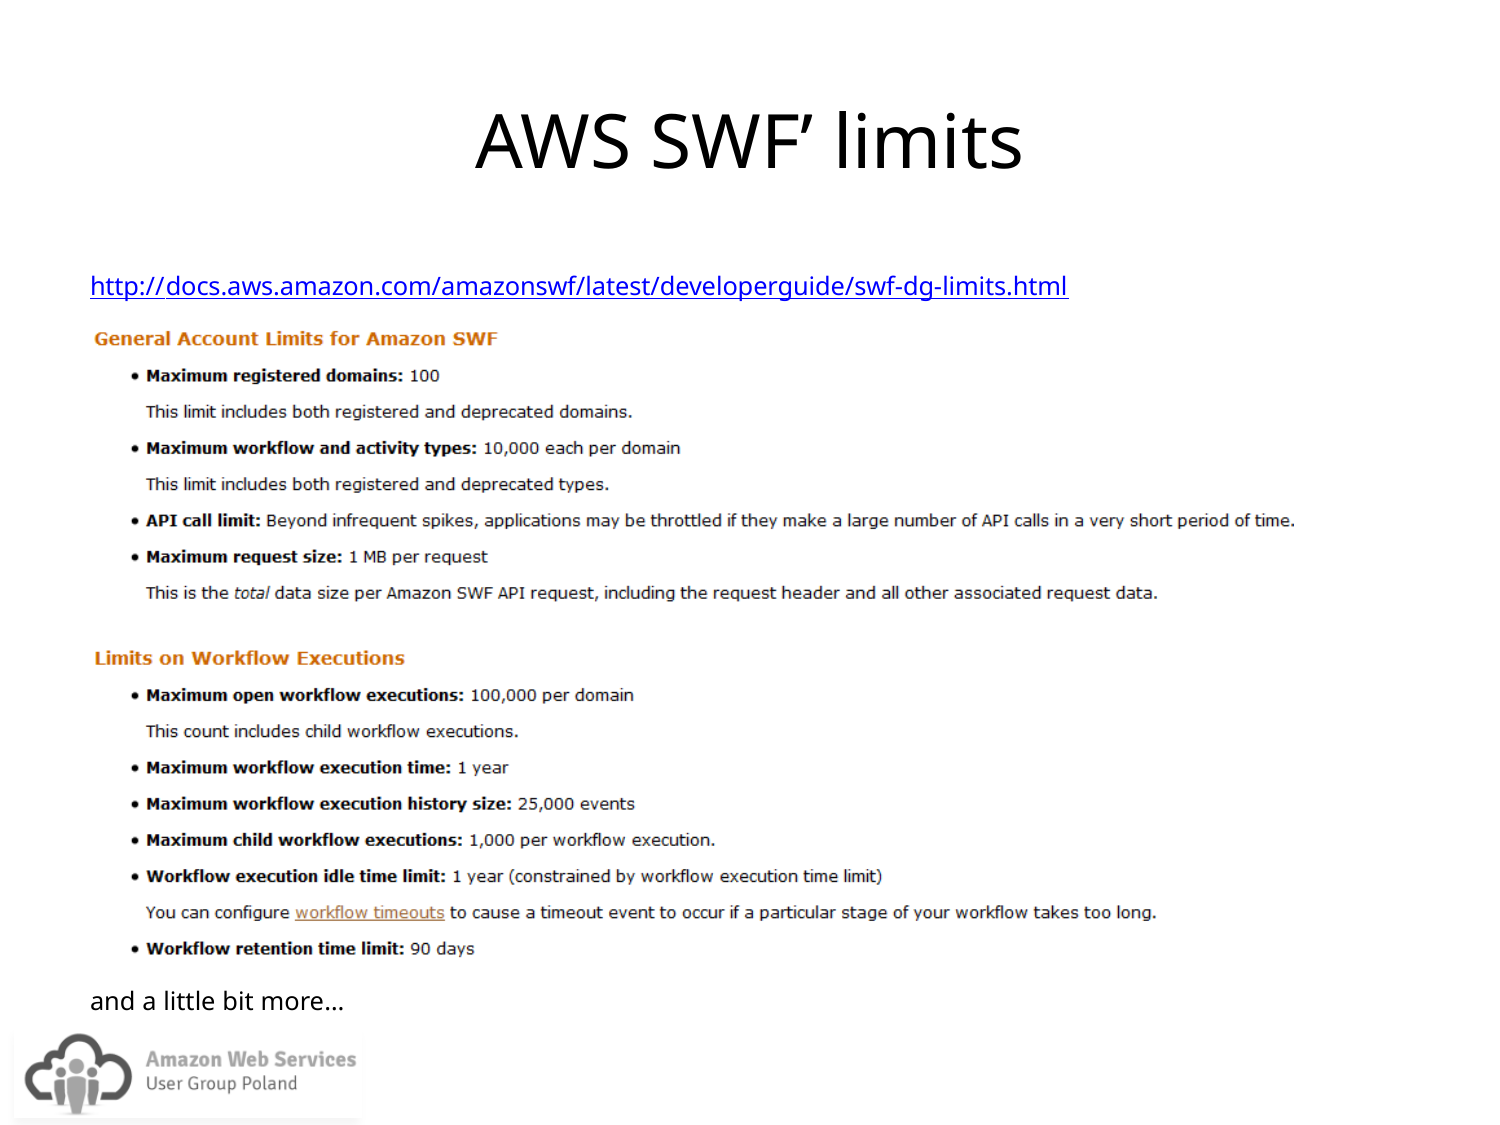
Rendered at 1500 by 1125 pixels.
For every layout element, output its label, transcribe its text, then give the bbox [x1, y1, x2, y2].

list http://docs.aws.amazon.com/amazonswf/latest/developerguide/swf-dg-limits.html and a little bit more… [75, 262, 1425, 1028]
picture [88, 325, 1294, 966]
picture [14, 1027, 362, 1118]
title AWS SWF’ limits [75, 45, 1425, 233]
